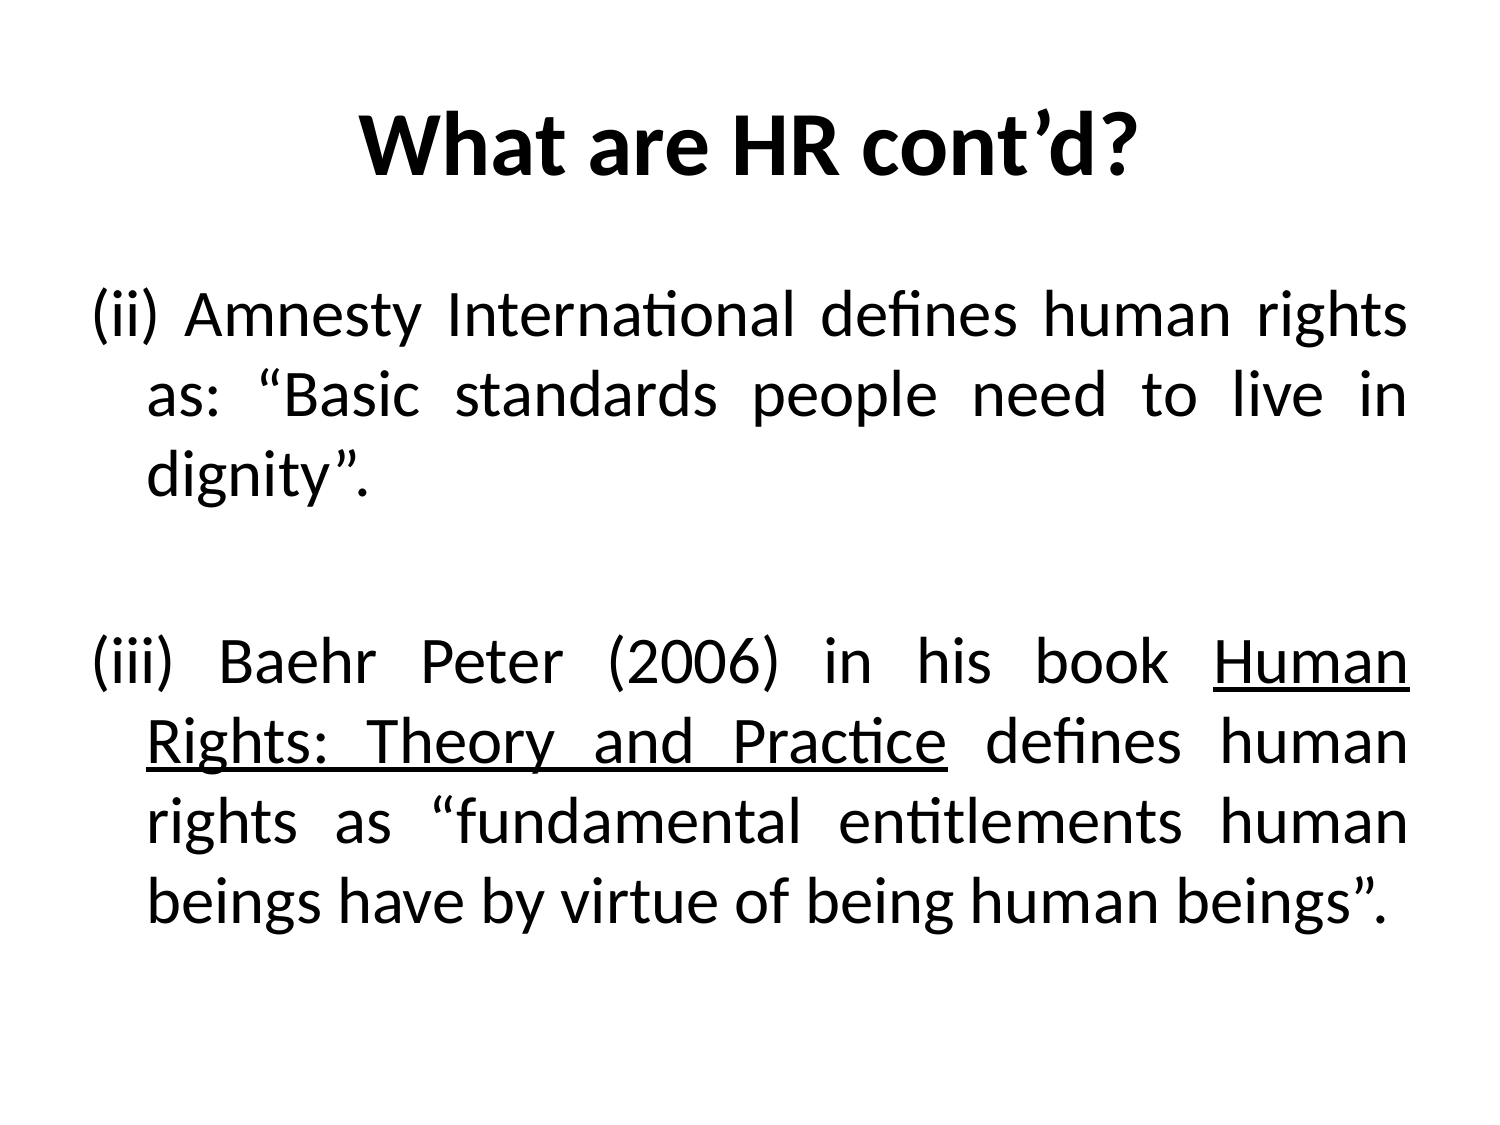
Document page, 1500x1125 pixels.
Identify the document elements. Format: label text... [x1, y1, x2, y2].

list (ii) Amnesty International defines human rights as: “Basic standards people need to live in dignity”. (iii) Baehr Peter (2006) in his book Human Rights: Theory and Practice defines human rights as “fundamental entitlements human beings have by virtue of being human beings”. [75, 262, 1425, 1005]
title What are HR cont’d? [75, 45, 1425, 233]
